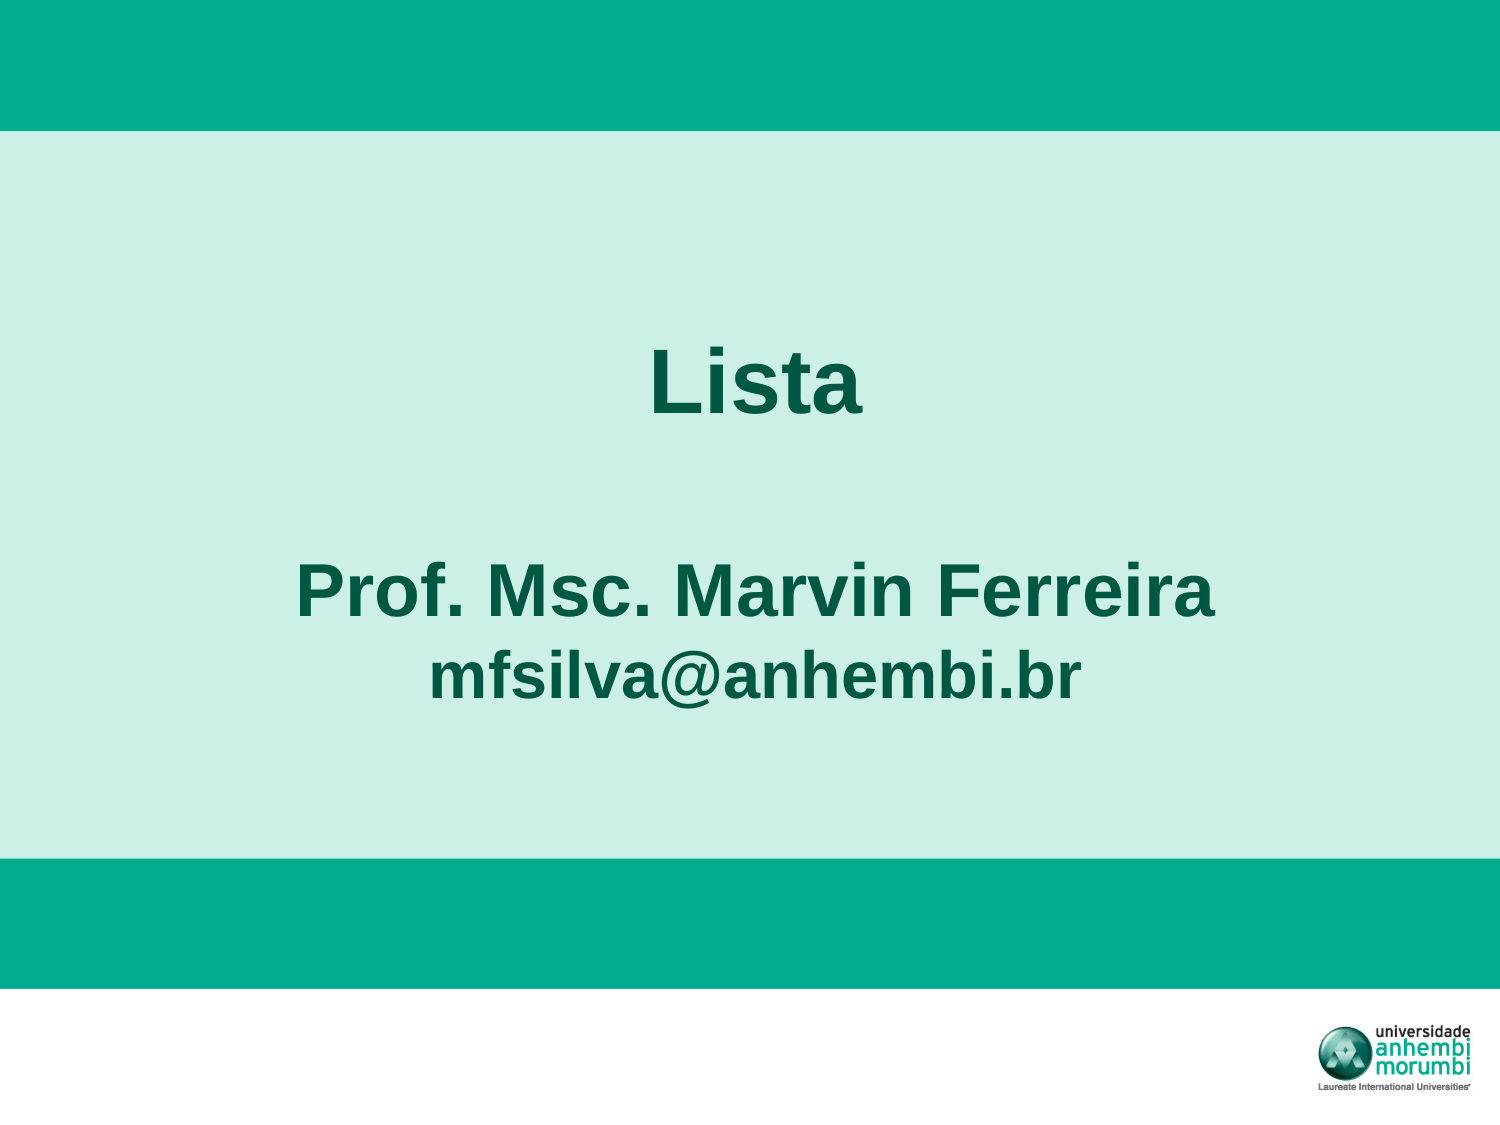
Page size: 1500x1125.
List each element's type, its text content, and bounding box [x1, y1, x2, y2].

picture [0, 0, 1500, 1125]
title Lista Prof. Msc. Marvin Ferreira mfsilva@anhembi.br [41, 314, 1471, 502]
